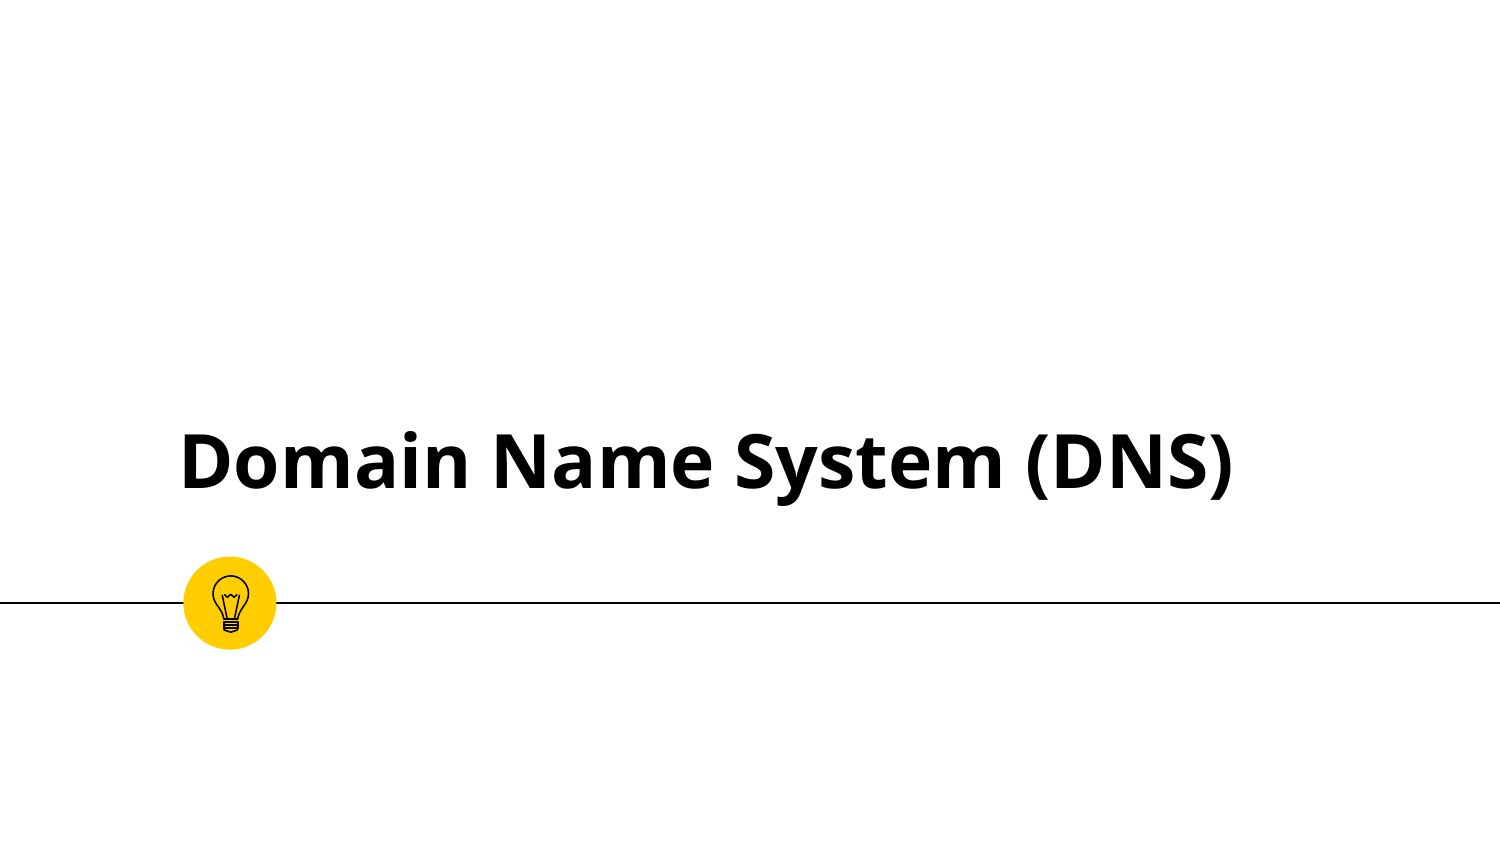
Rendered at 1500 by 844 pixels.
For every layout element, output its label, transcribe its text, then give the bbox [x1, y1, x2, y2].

title Domain Name System (DNS) [163, 328, 1367, 519]
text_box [212, 575, 249, 633]
